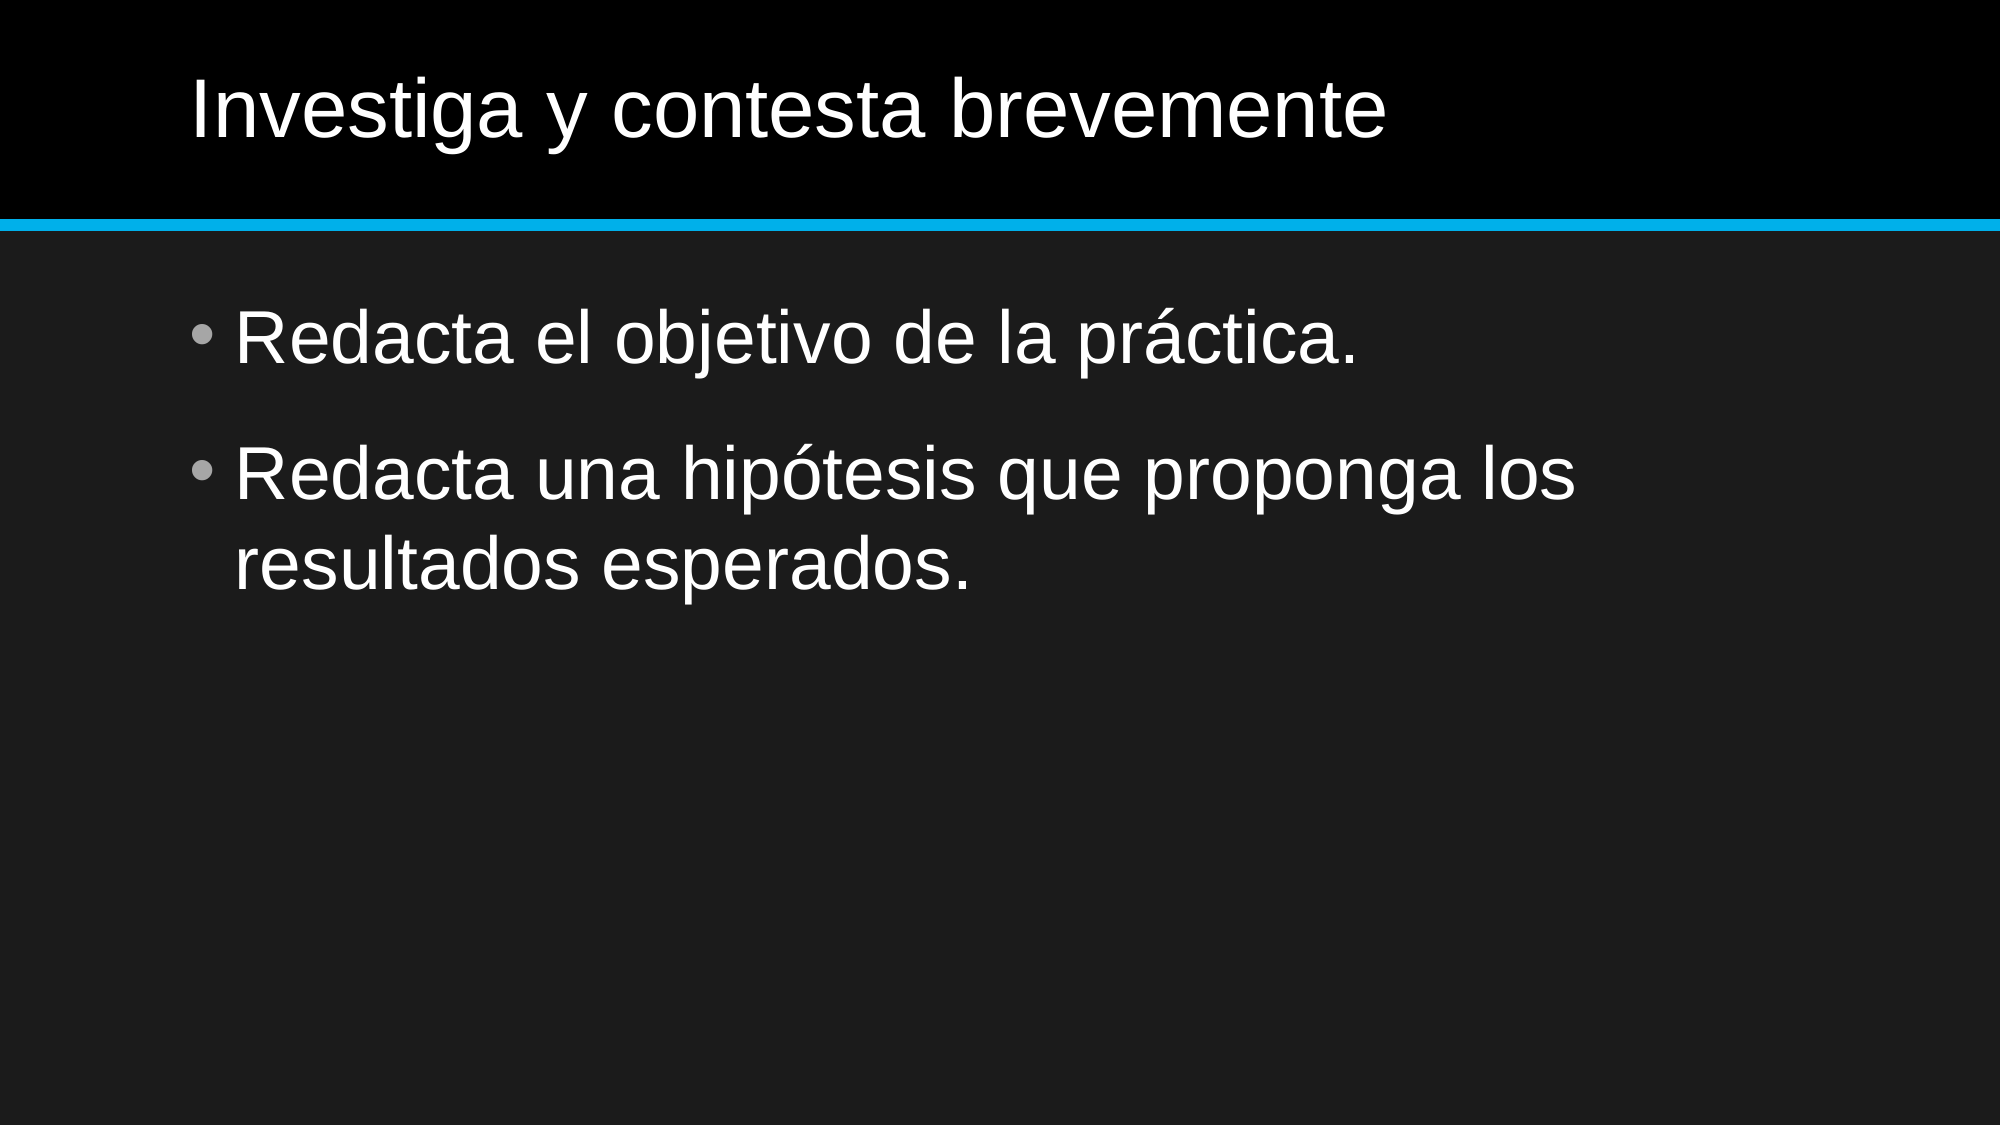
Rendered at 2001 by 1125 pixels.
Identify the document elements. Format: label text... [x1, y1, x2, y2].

list Redacta el objetivo de la práctica. Redacta una hipótesis que proponga los resultados esperados. [174, 281, 1825, 1013]
title Investiga y contesta brevemente [174, 20, 1825, 201]
